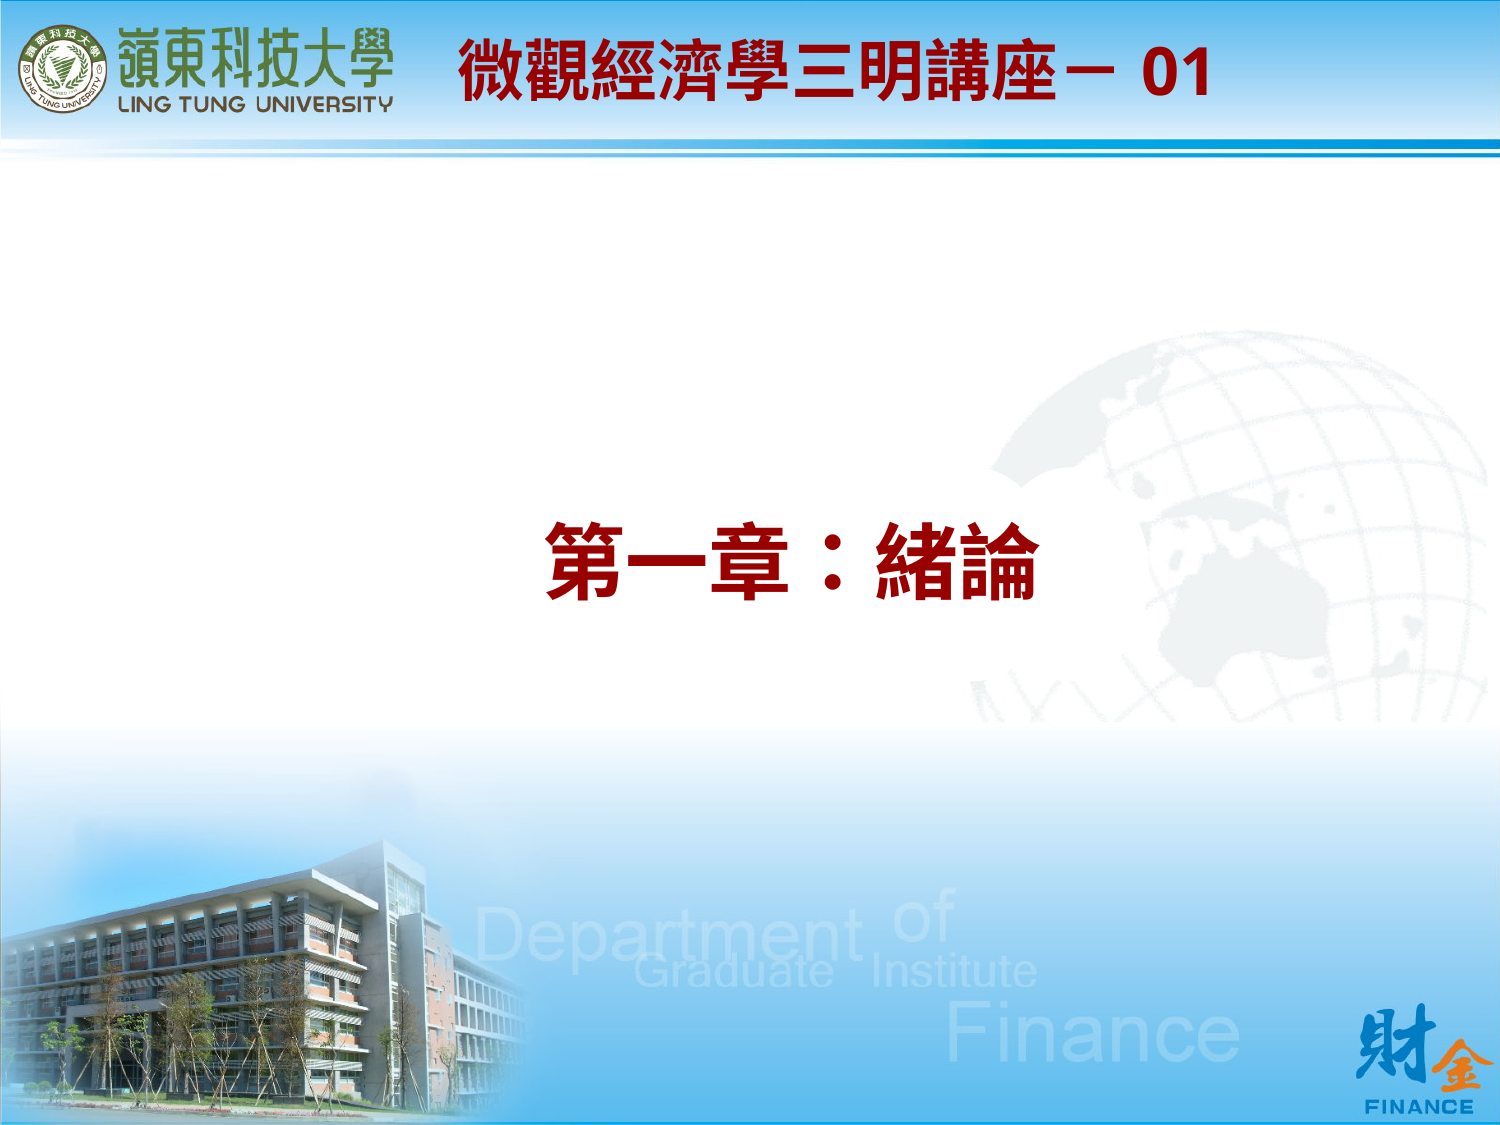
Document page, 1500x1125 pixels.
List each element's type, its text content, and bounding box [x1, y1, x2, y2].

picture [0, 0, 1500, 1125]
text_box 微觀經濟學三明講座－01 [442, 21, 1459, 116]
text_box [363, 467, 1149, 681]
